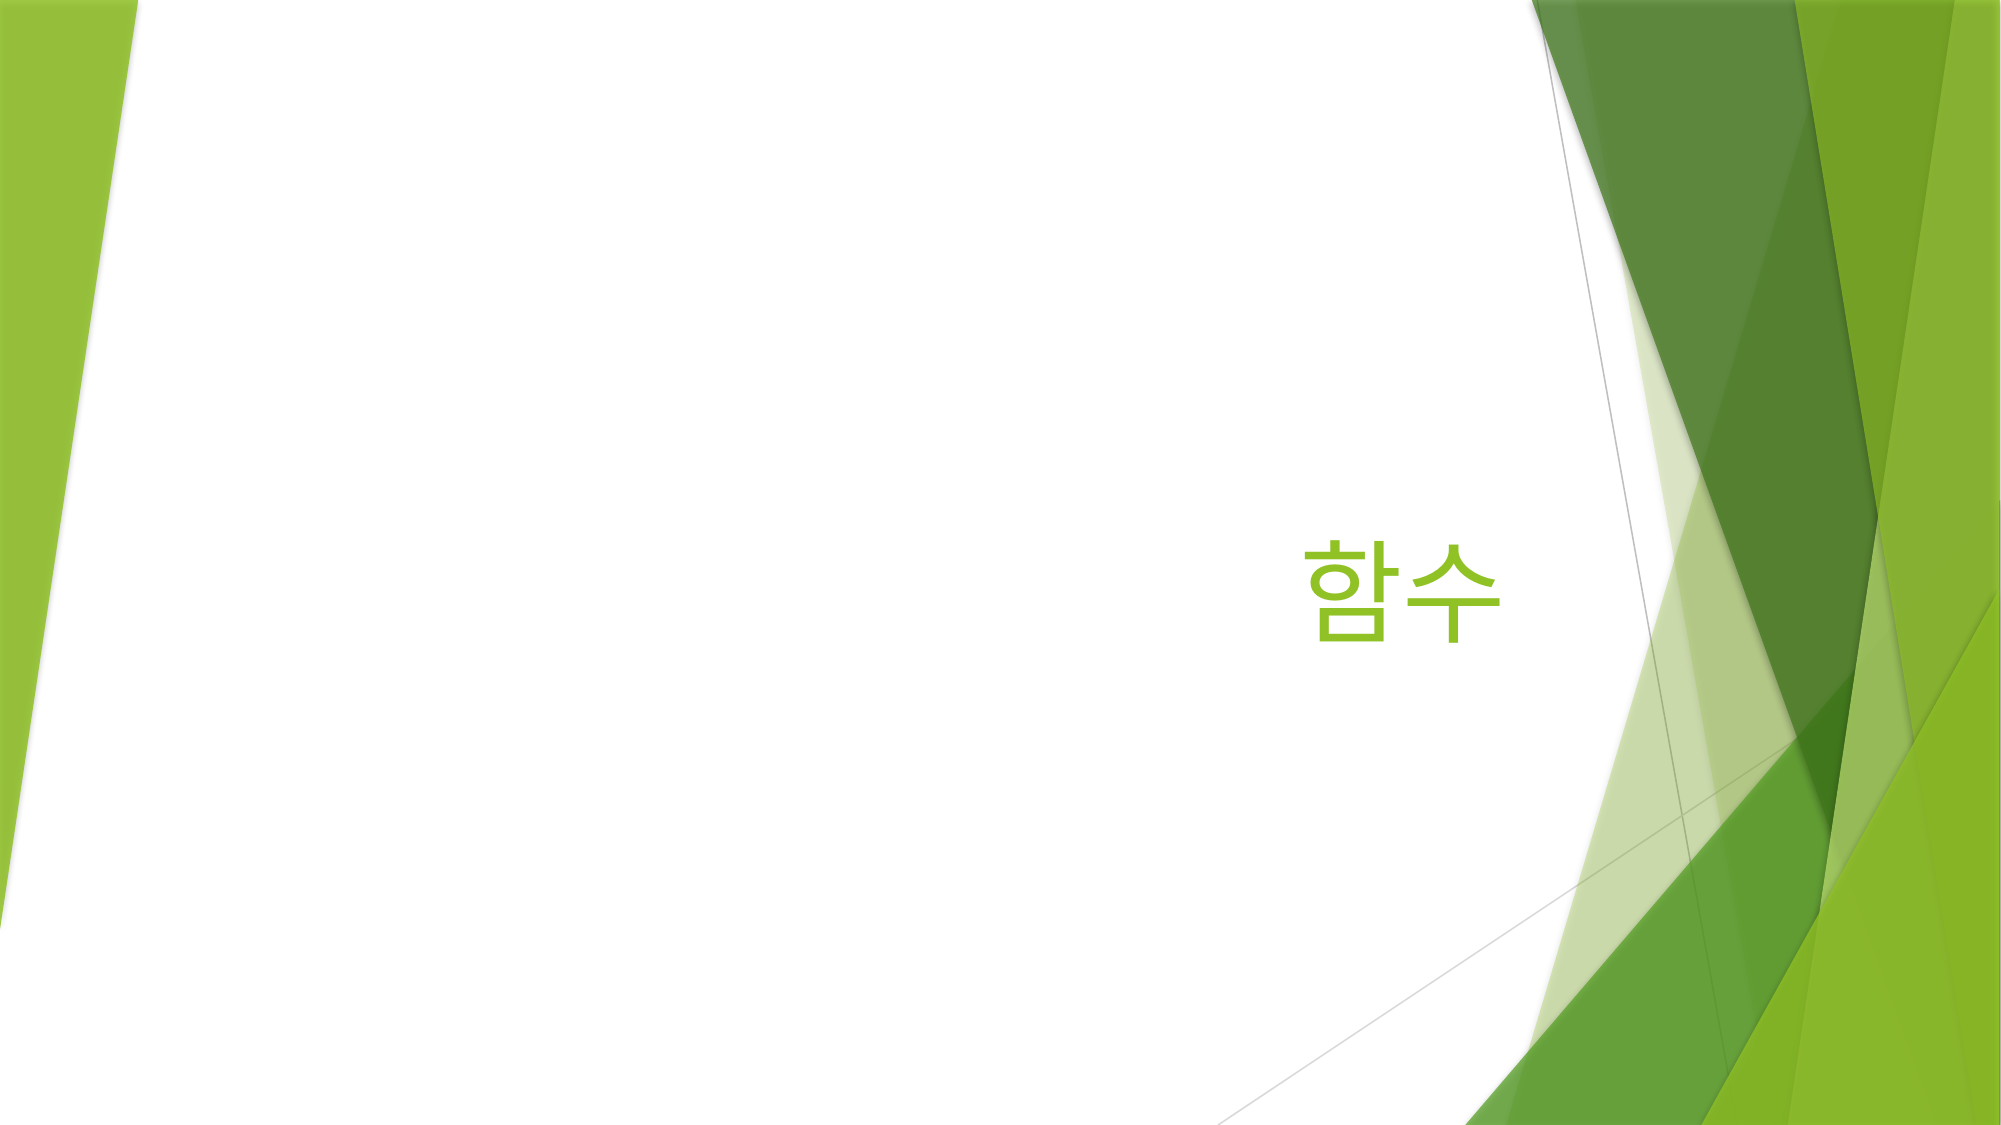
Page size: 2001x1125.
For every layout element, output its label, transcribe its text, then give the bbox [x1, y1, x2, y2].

title 함수 [247, 394, 1522, 665]
